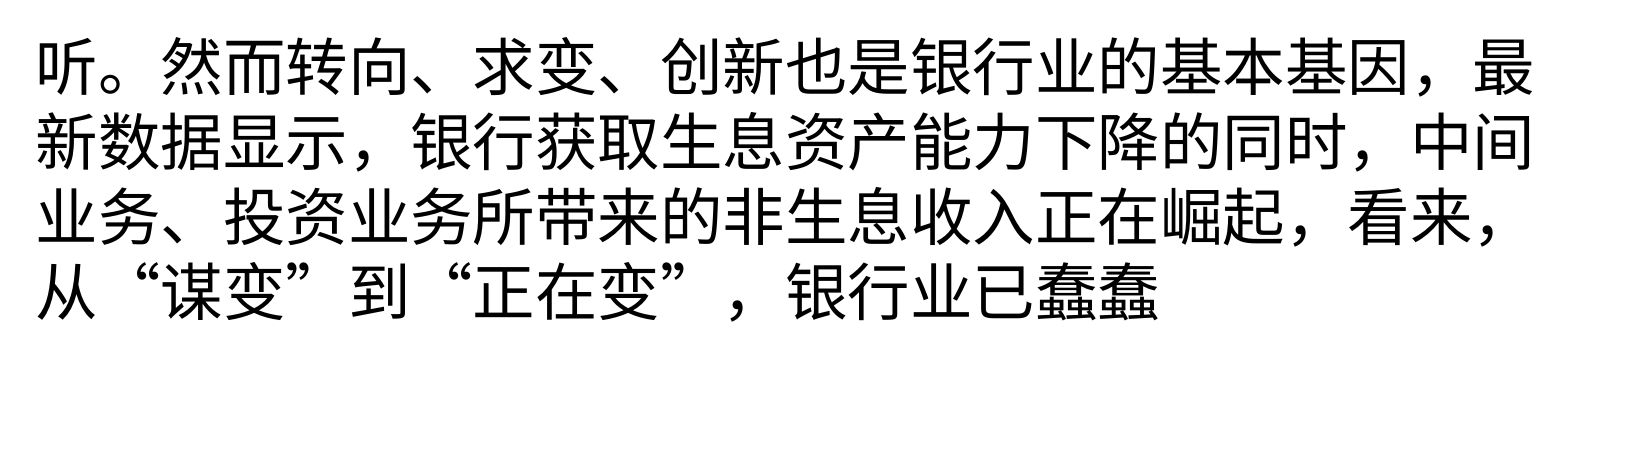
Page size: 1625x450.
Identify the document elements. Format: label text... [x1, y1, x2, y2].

text_box 听。然而转向、求变、创新也是银行业的基本基因，最新数据显示，银行获取生息资产能力下降的同时，中间业务、投资业务所带来的非生息收入正在崛起，看来，从“谋变”到“正在变”，银行业已蠢蠢 [20, 20, 1604, 336]
